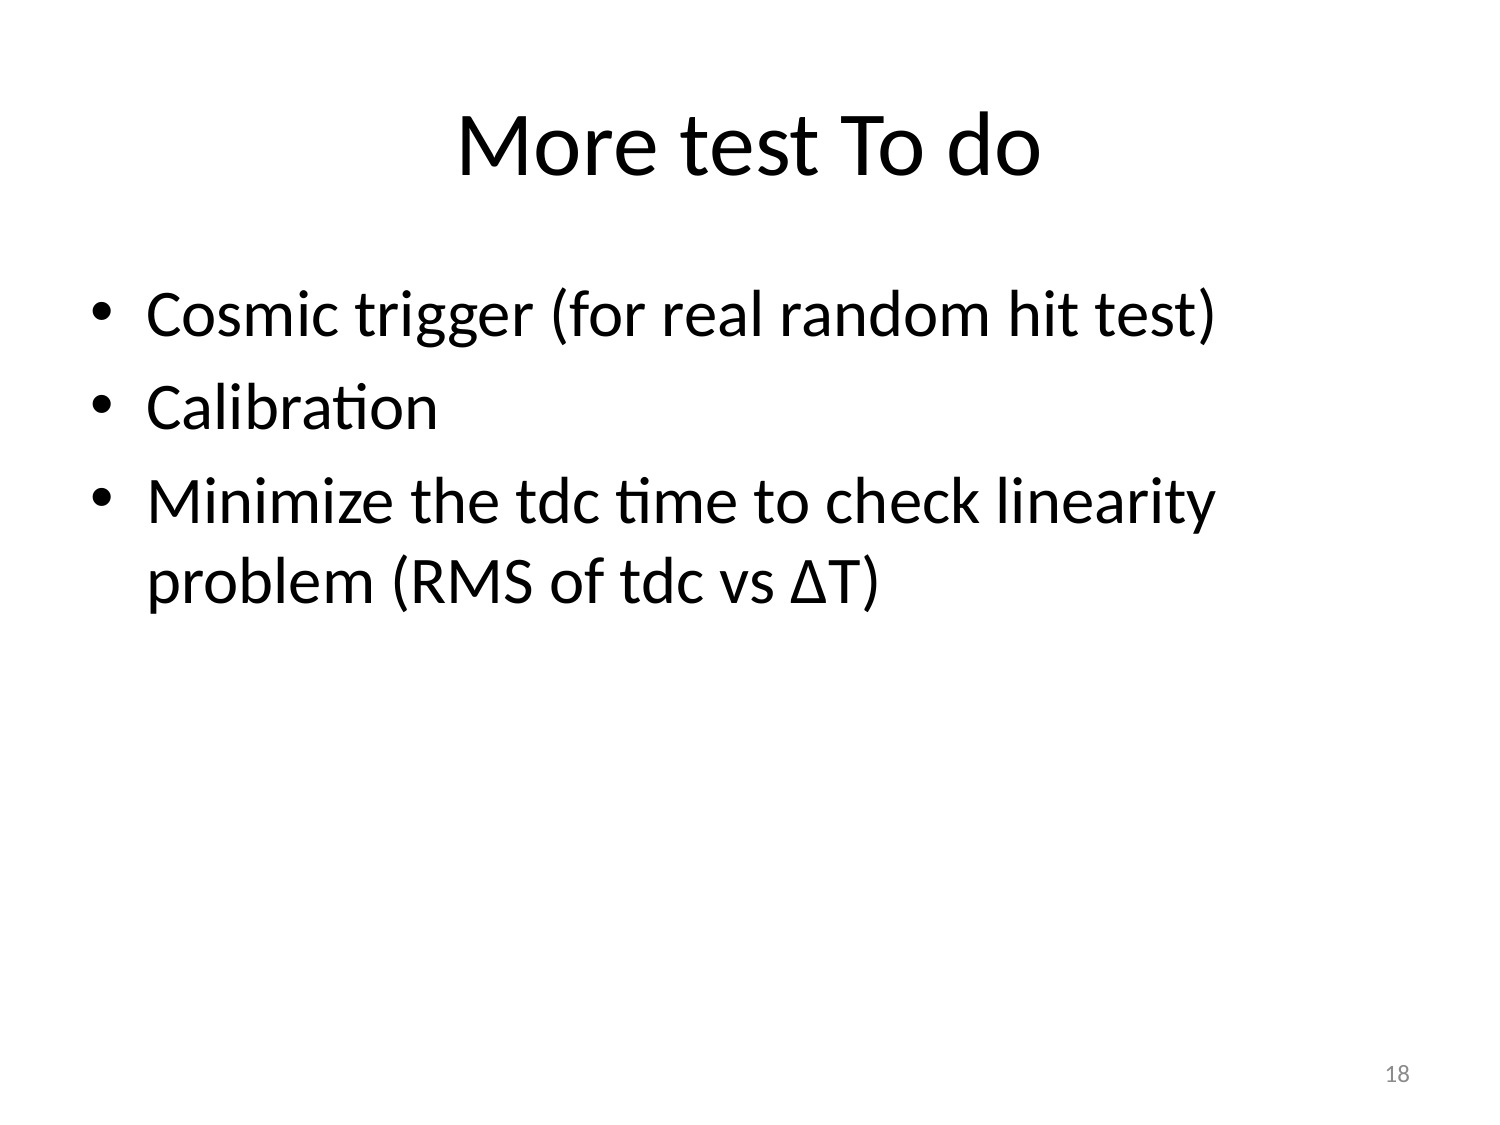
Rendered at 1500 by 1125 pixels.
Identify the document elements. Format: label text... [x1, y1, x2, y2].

title More test To do [75, 45, 1425, 233]
slide_number 18 [1074, 1042, 1425, 1103]
list Cosmic trigger (for real random hit test) Calibration Minimize the tdc time to check linearity problem (RMS of tdc vs ΔT) [75, 262, 1425, 1005]
